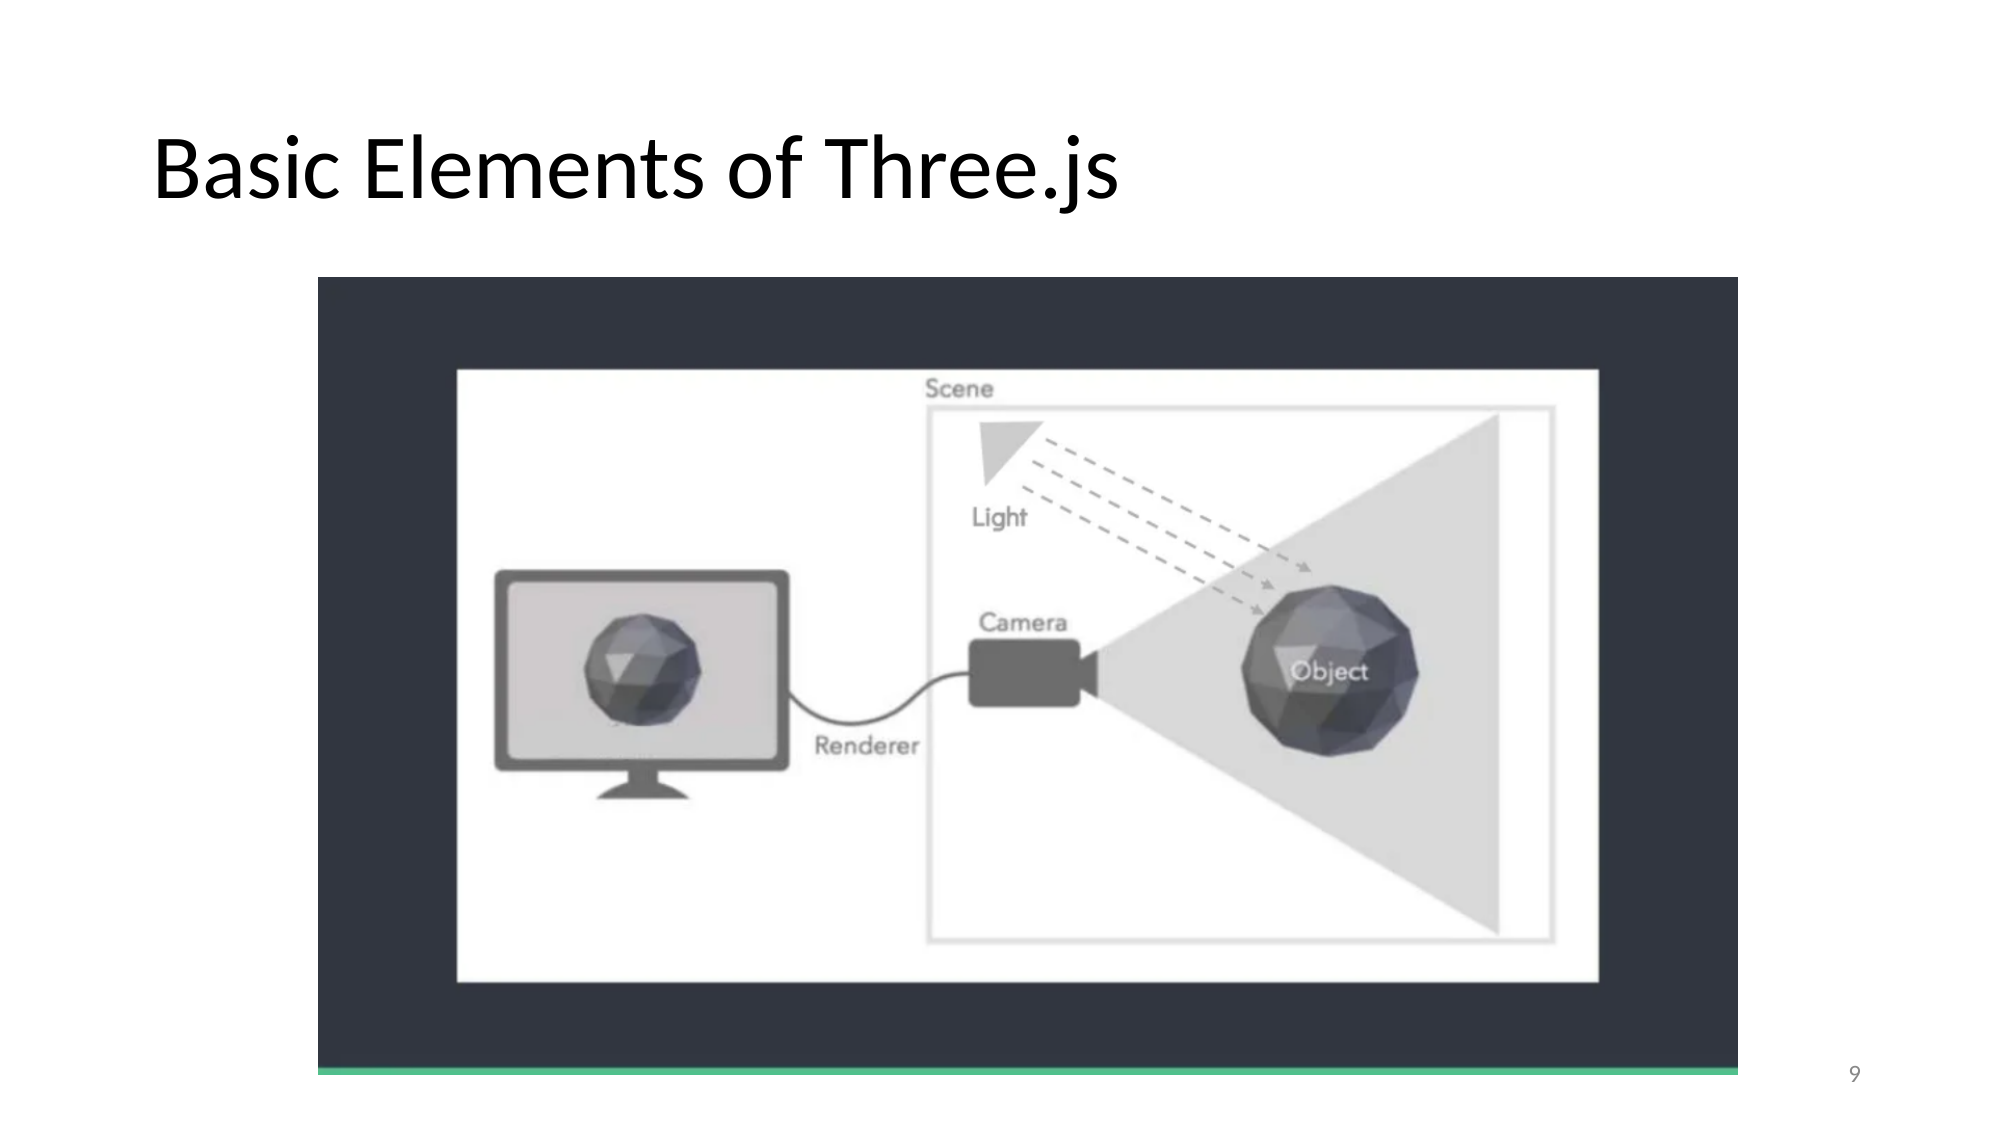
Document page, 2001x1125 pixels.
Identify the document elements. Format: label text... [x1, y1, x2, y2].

title Basic Elements of Three.js [137, 59, 1919, 278]
slide_number ‹#› [1426, 1042, 1877, 1103]
picture [318, 277, 1738, 1076]
